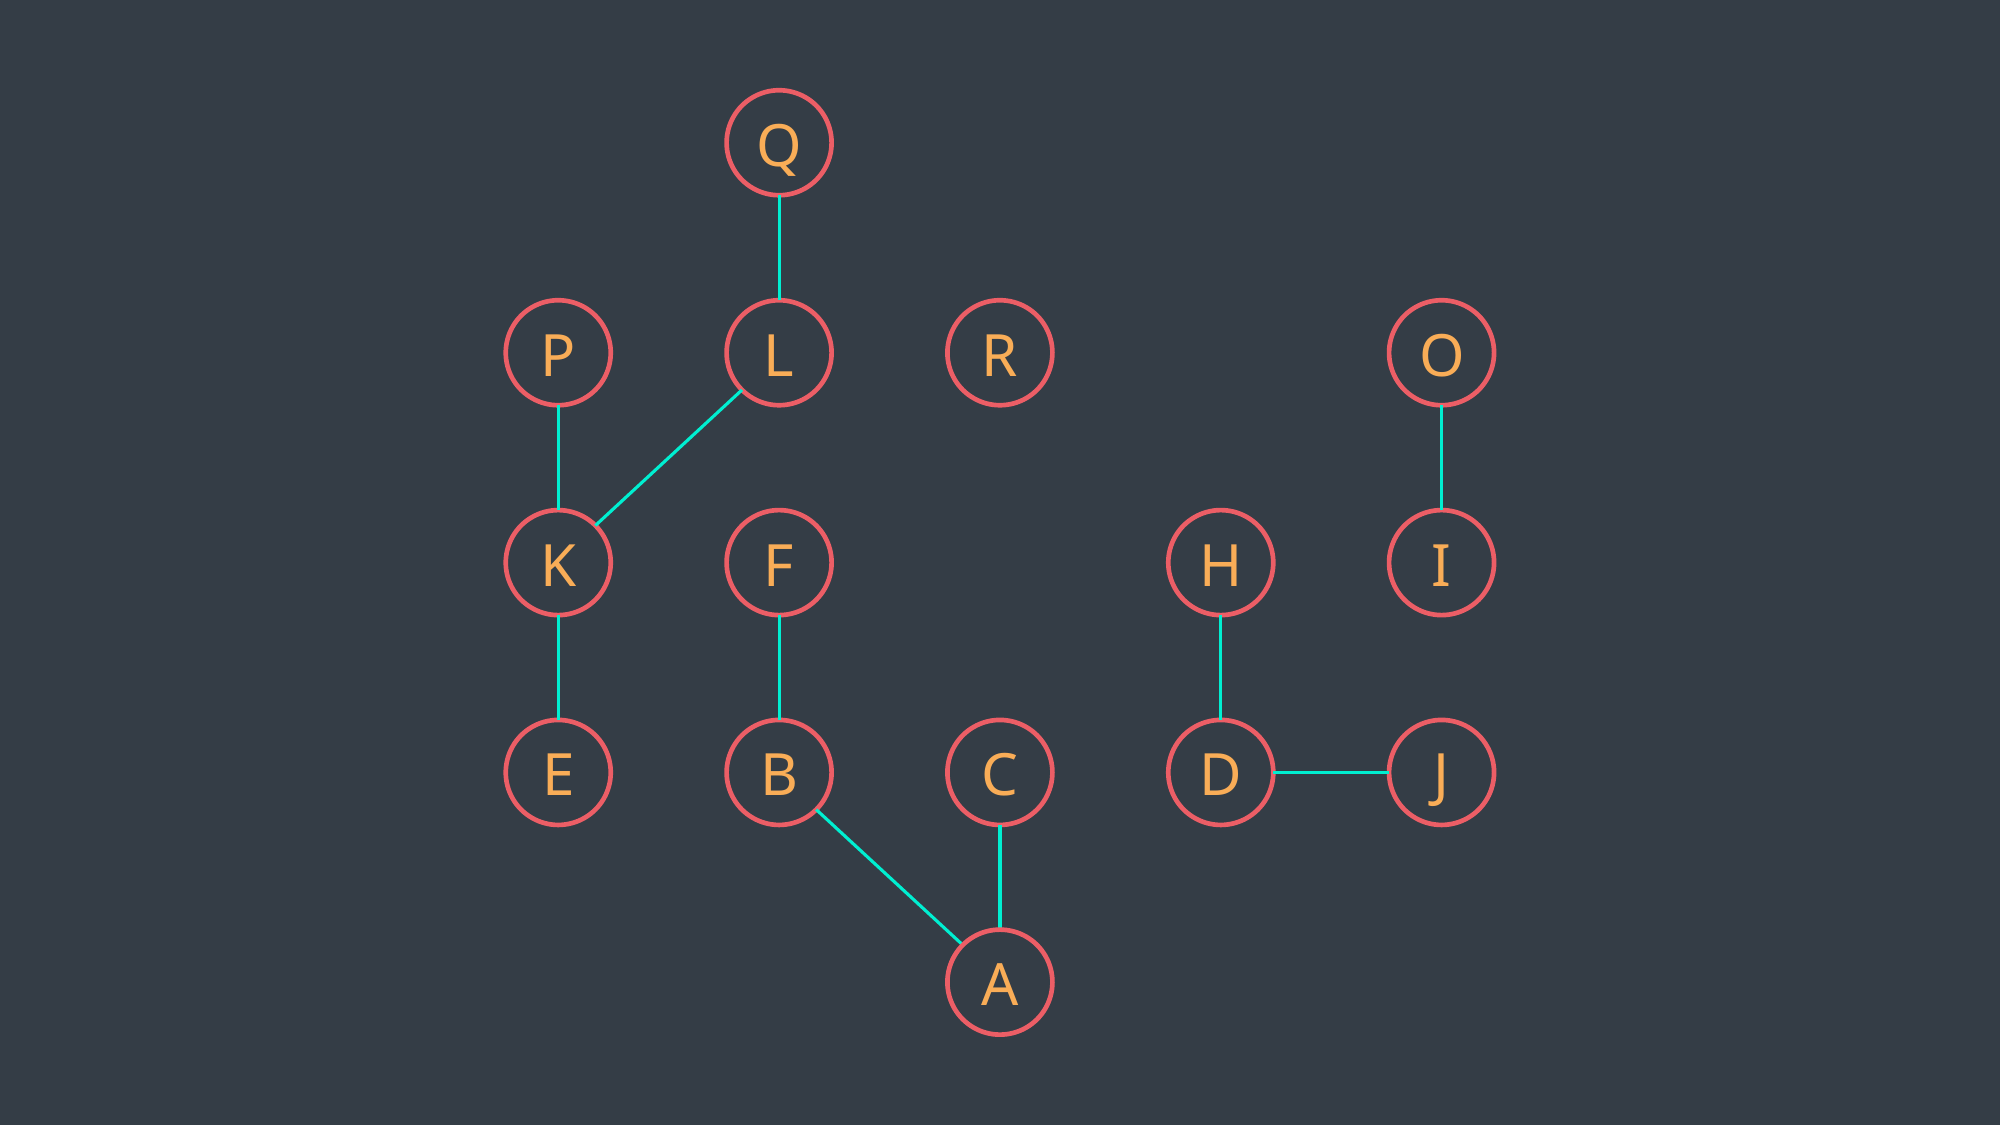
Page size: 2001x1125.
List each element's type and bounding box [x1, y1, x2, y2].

text_box [947, 300, 1053, 406]
text_box [1168, 510, 1274, 616]
text_box [726, 90, 832, 196]
text_box [726, 300, 832, 406]
text_box [1168, 720, 1274, 825]
text_box [505, 510, 611, 616]
text_box [816, 719, 1053, 1035]
text_box [505, 720, 611, 825]
text_box [726, 720, 832, 825]
text_box [1389, 510, 1495, 616]
text_box [1389, 300, 1495, 406]
text_box [1389, 719, 1495, 825]
text_box [505, 300, 738, 522]
text_box [600, 394, 832, 616]
